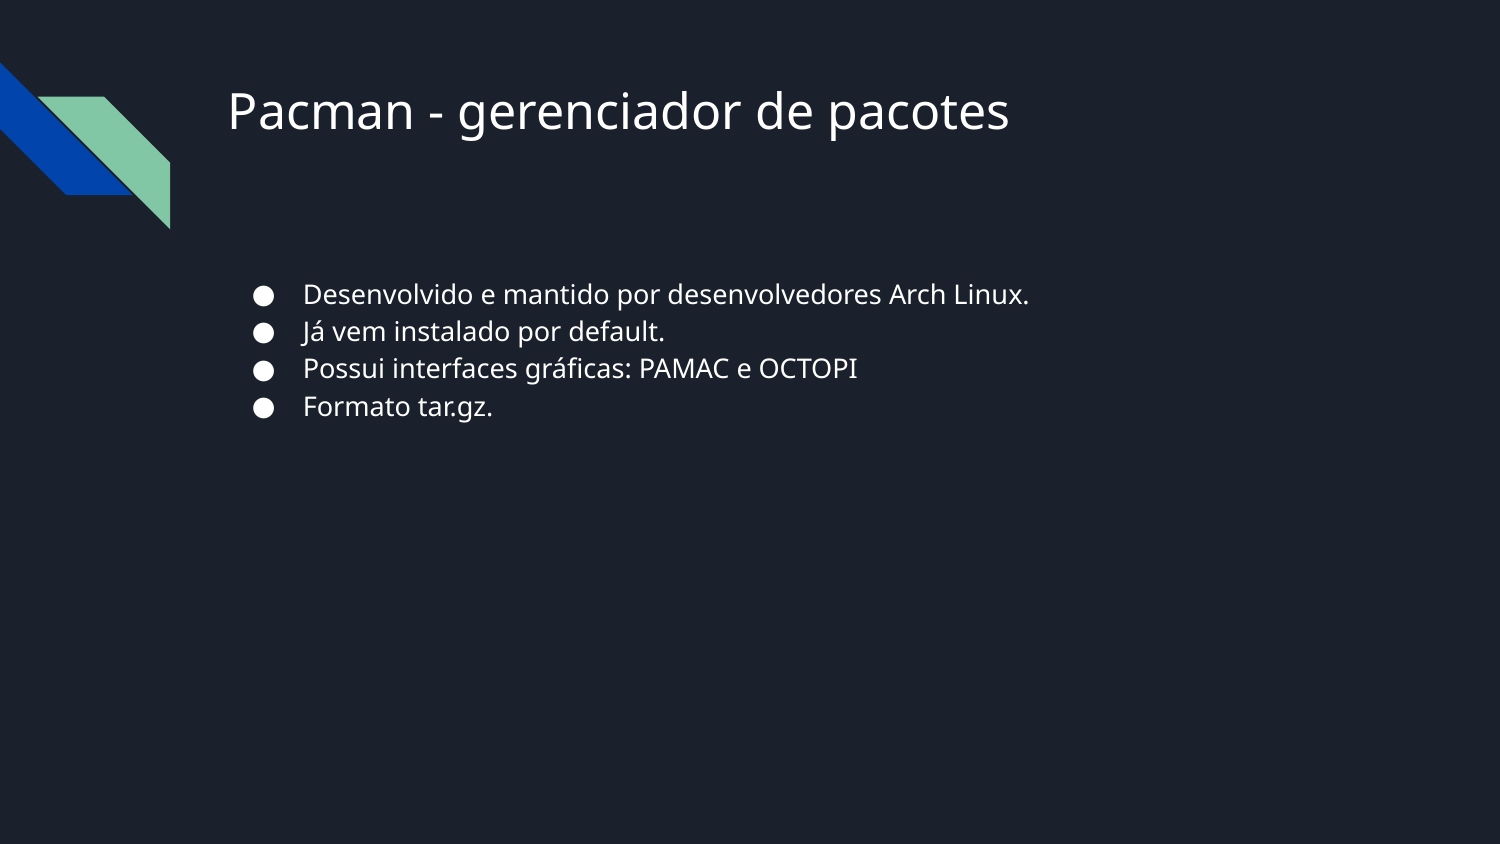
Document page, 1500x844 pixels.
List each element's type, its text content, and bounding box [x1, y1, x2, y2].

list Desenvolvido e mantido por desenvolvedores Arch Linux. Já vem instalado por default. Possui interfaces gráficas: PAMAC e OCTOPI Formato tar.gz. [212, 257, 1368, 735]
title Pacman - gerenciador de pacotes [212, 64, 1368, 215]
